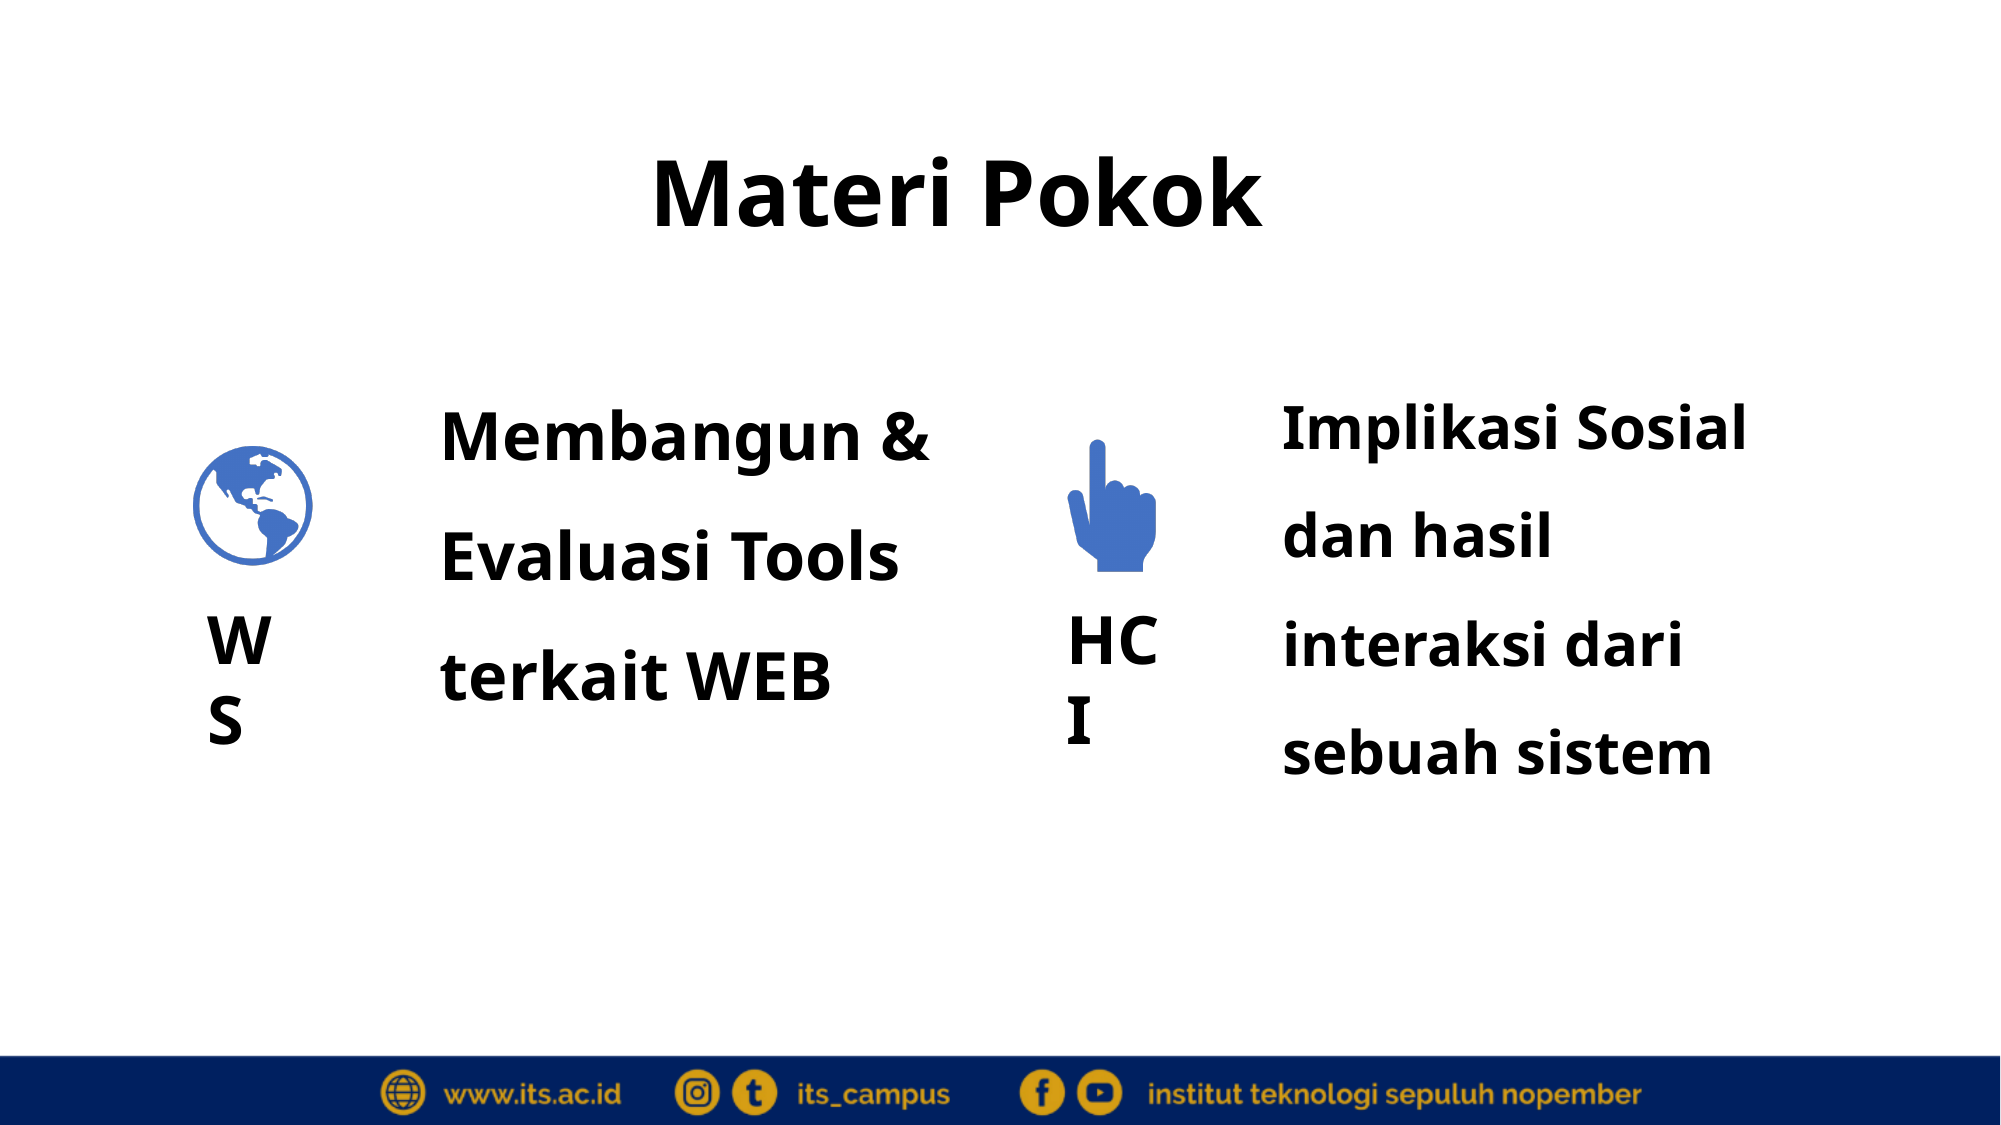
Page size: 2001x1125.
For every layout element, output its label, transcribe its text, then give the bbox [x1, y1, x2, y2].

title Materi Pokok [141, 87, 1773, 306]
picture [0, 0, 2001, 1125]
text_box HCI [1051, 590, 1187, 765]
text_box Implikasi Sosial dan hasil interaksi dari sebuah sistem [1267, 346, 1840, 798]
list Membangun & Evaluasi Tools terkait WEB [424, 346, 997, 798]
text_box WS [192, 590, 312, 765]
